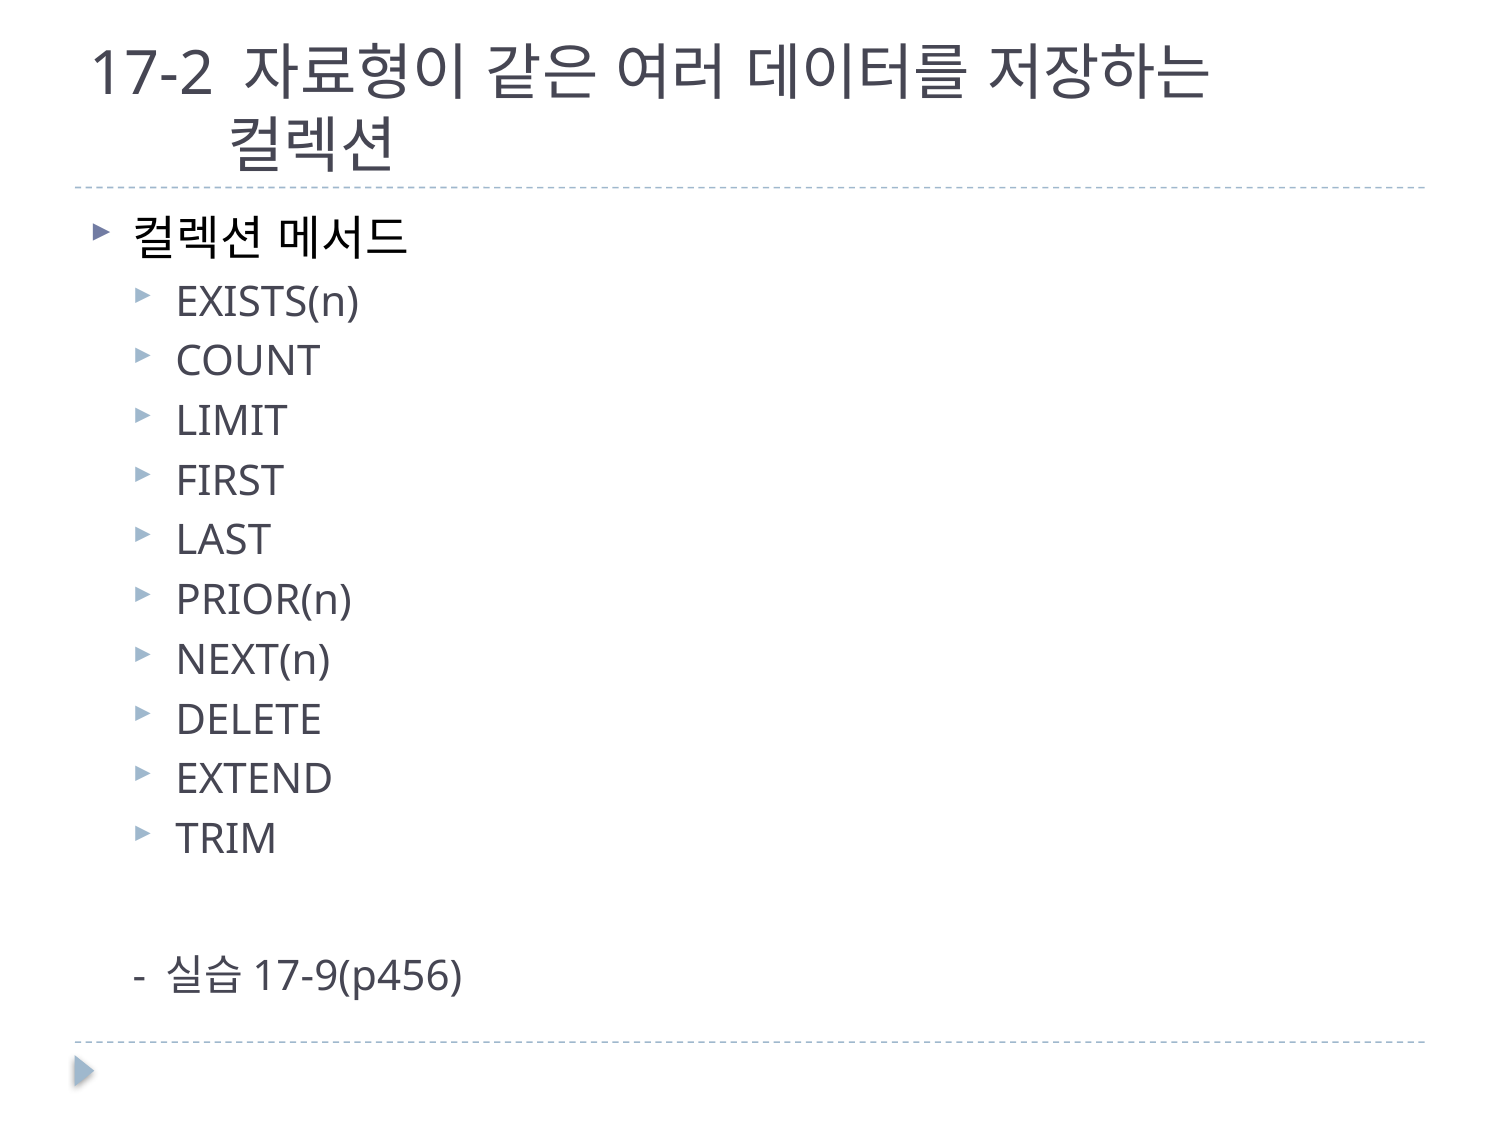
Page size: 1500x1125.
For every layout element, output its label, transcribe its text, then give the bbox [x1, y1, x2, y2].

title 17-2 자료형이 같은 여러 데이터를 저장하는 컬렉션 [75, 24, 1425, 188]
list 컬렉션 메서드 EXISTS(n) COUNT LIMIT FIRST LAST PRIOR(n) NEXT(n) DELETE EXTEND TRIM - 실습17-9(p456) [75, 200, 1425, 1010]
